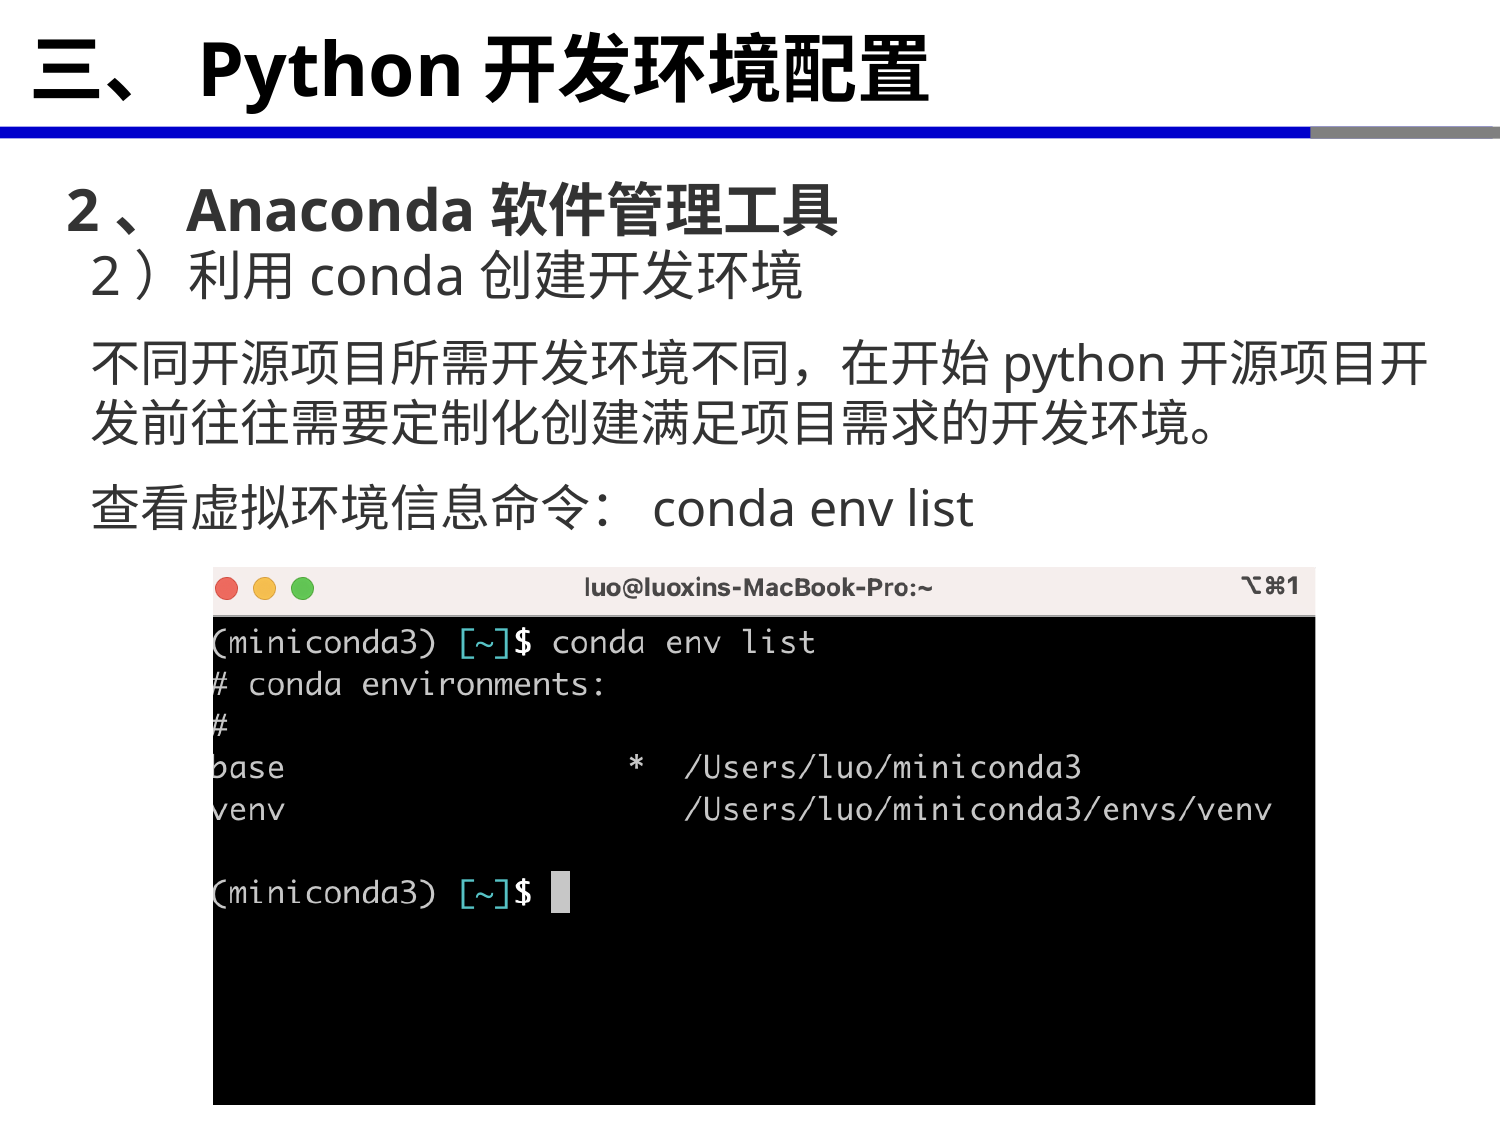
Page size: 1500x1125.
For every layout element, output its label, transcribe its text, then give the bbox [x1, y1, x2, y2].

title 三、Python开发环境配置 [0, 1, 1479, 132]
picture [212, 567, 1316, 1105]
text_box 2）利用conda创建开发环境 不同开源项目所需开发环境不同，在开始python开源项目开发前往往需要定制化创建满足项目需求的开发环境。 查看虚拟环境信息命令：conda env list [75, 234, 1460, 544]
text_box 2、Anaconda软件管理工具 [52, 130, 1448, 251]
